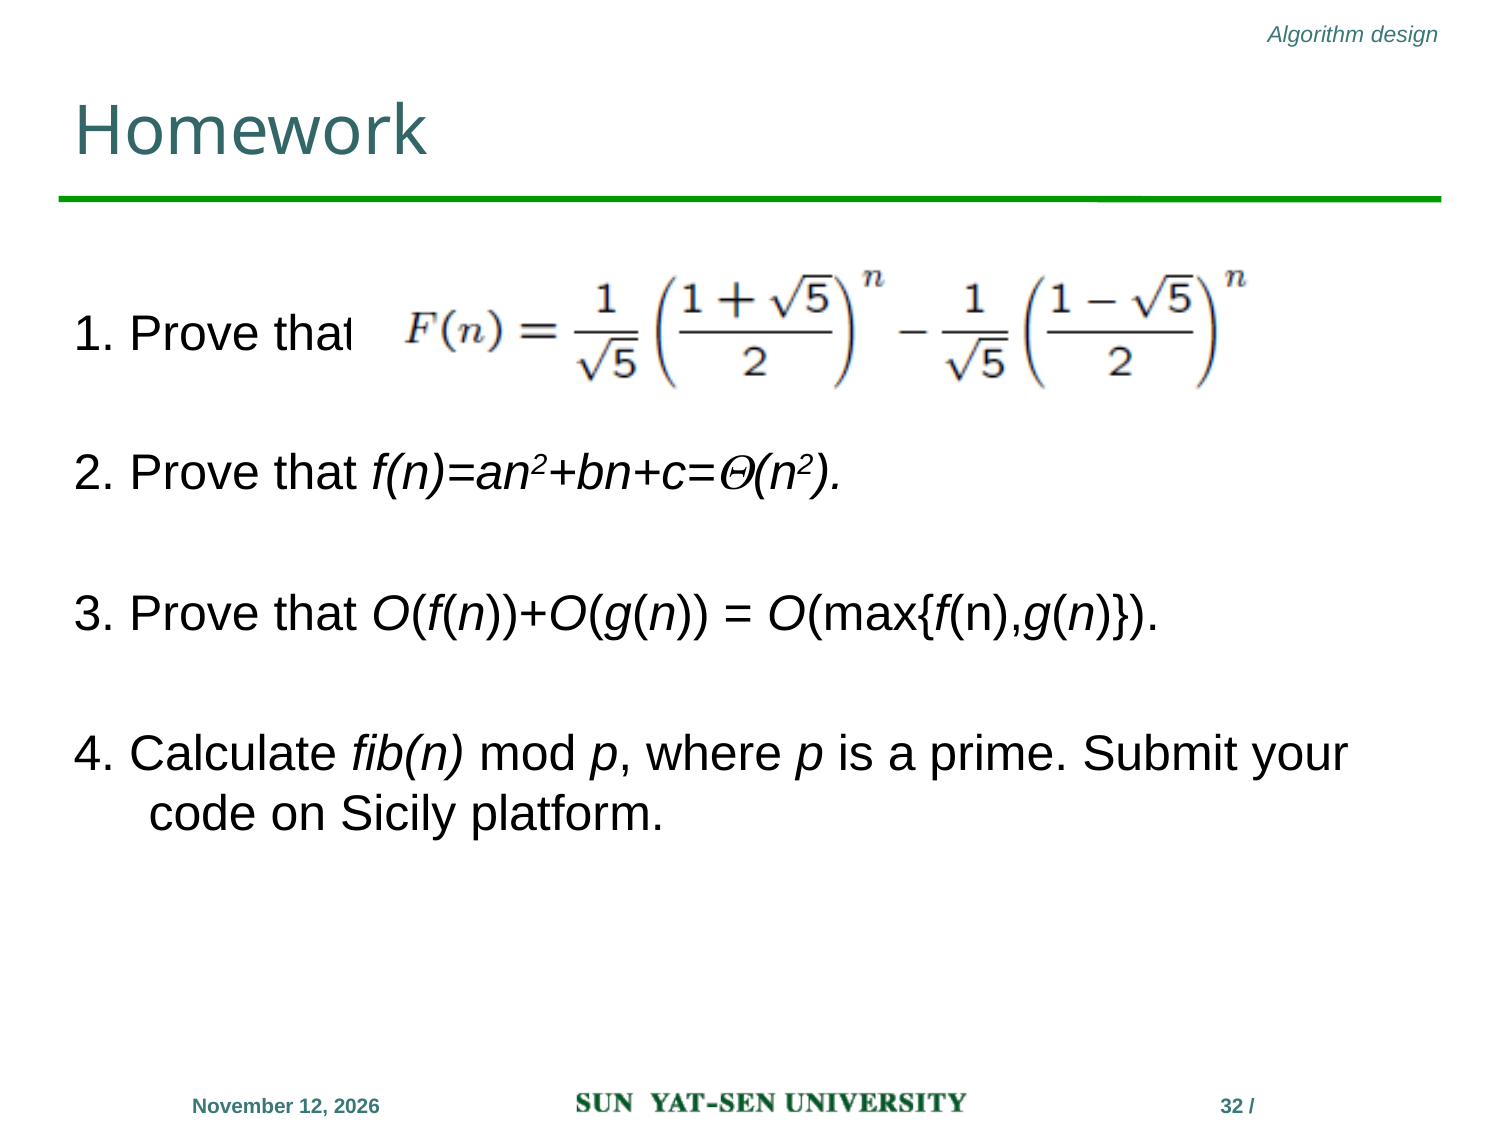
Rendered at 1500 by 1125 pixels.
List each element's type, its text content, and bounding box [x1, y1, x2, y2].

list 1. Prove that 2. Prove that f(n)=an2+bn+c=(n2). 3. Prove that O(f(n))+O(g(n)) = O(max{f(n),g(n)}). 4. Calculate fib(n) mod p, where p is a prime. Submit your code on Sicily platform. [58, 222, 1442, 1079]
picture [351, 257, 1324, 411]
picture [566, 1079, 973, 1125]
title Homework [58, 34, 1442, 176]
